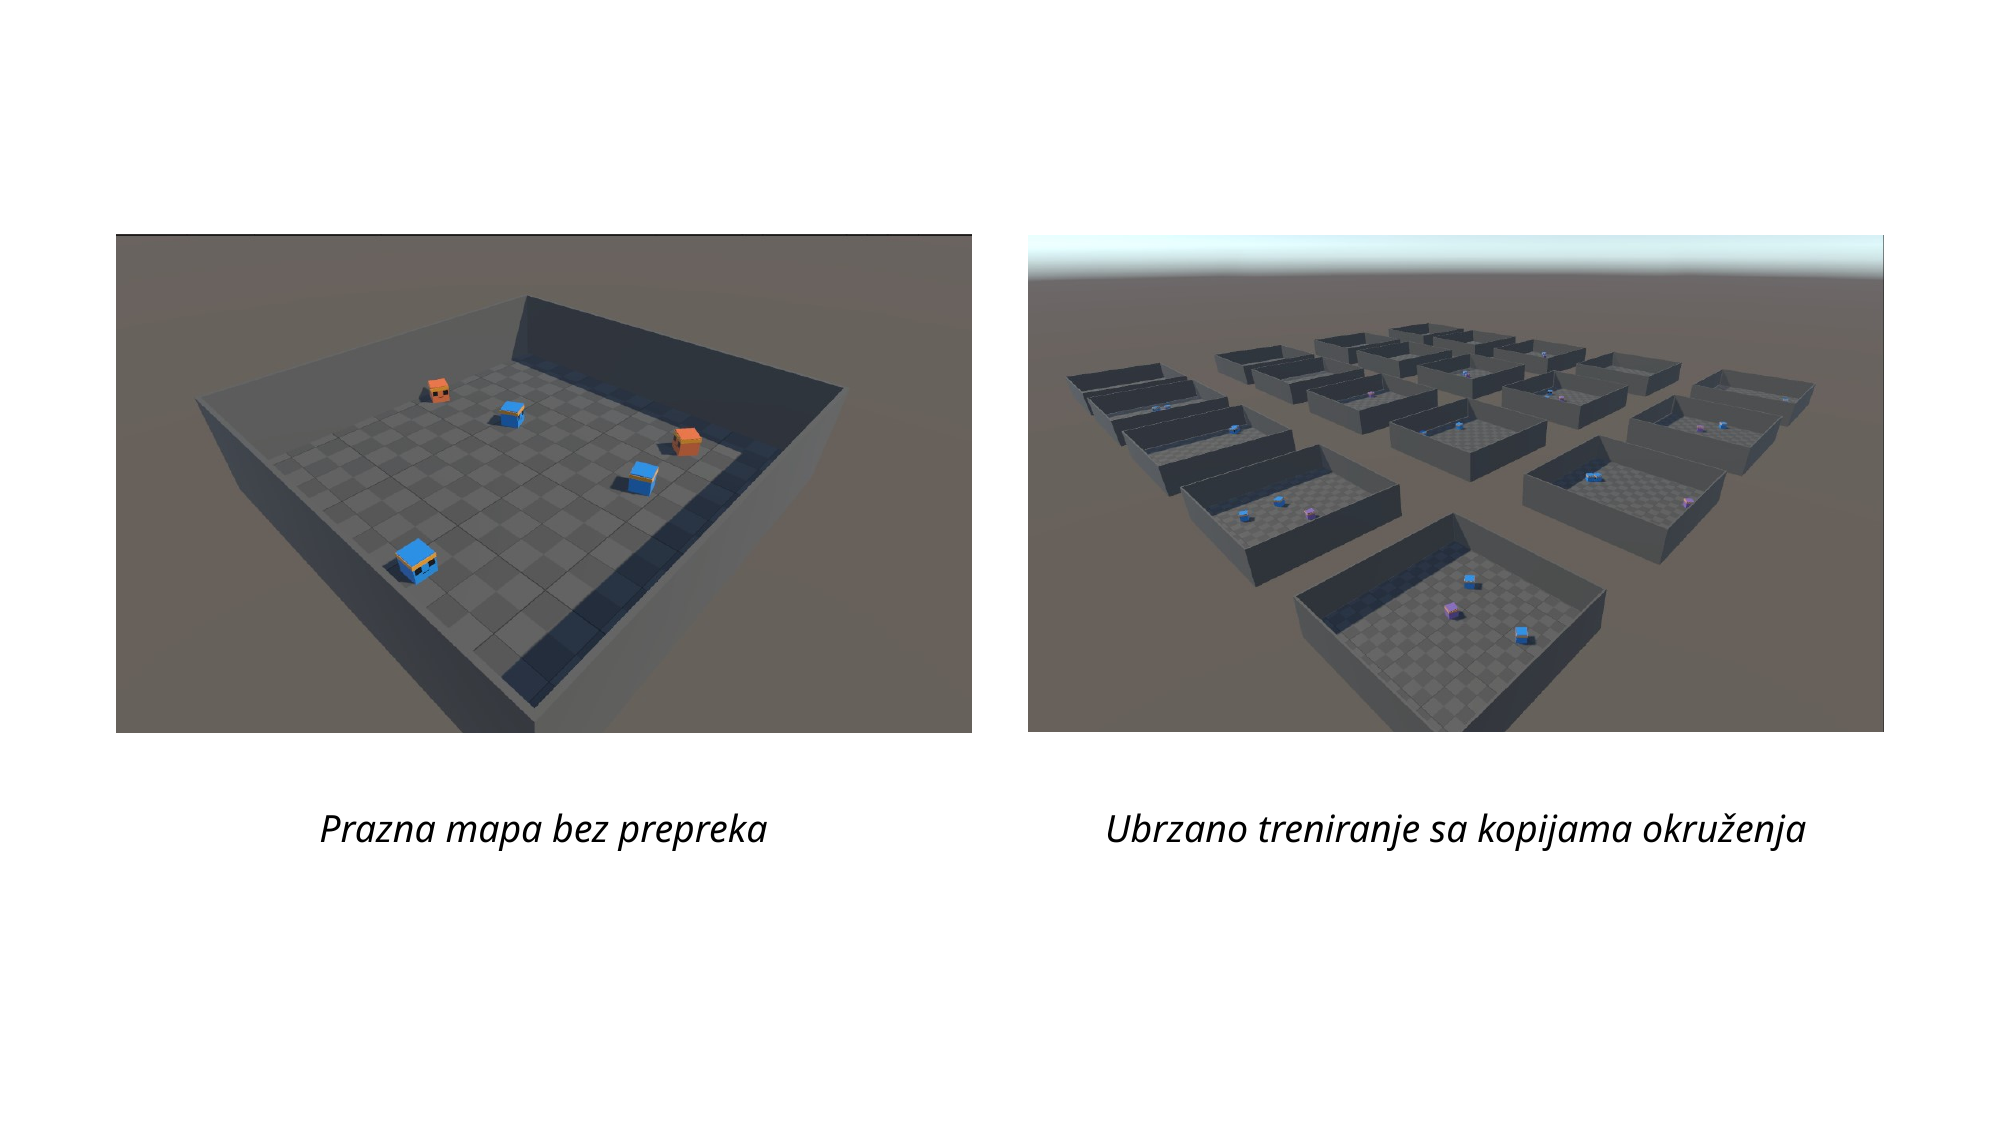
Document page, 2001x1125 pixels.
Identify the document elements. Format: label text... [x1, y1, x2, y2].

picture [1028, 235, 1884, 732]
text_box Ubrzano treniranje sa kopijama okruženja [1028, 797, 1884, 858]
picture [116, 234, 972, 733]
text_box Prazna mapa bez prepreka [116, 797, 972, 858]
